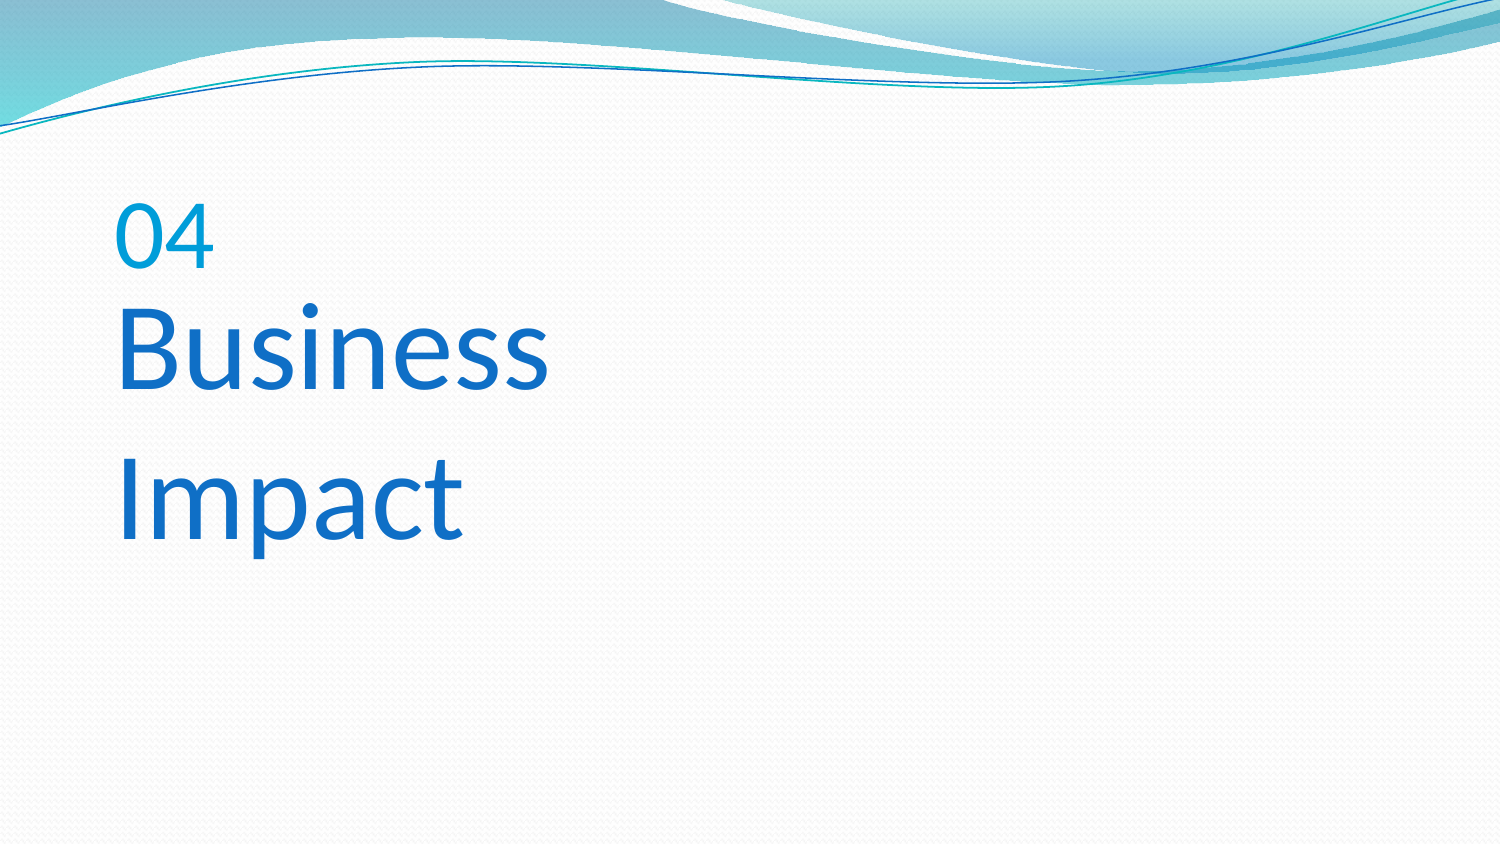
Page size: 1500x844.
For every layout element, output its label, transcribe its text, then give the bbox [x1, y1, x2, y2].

title 04 [99, 147, 387, 293]
title Business Impact [99, 485, 723, 580]
